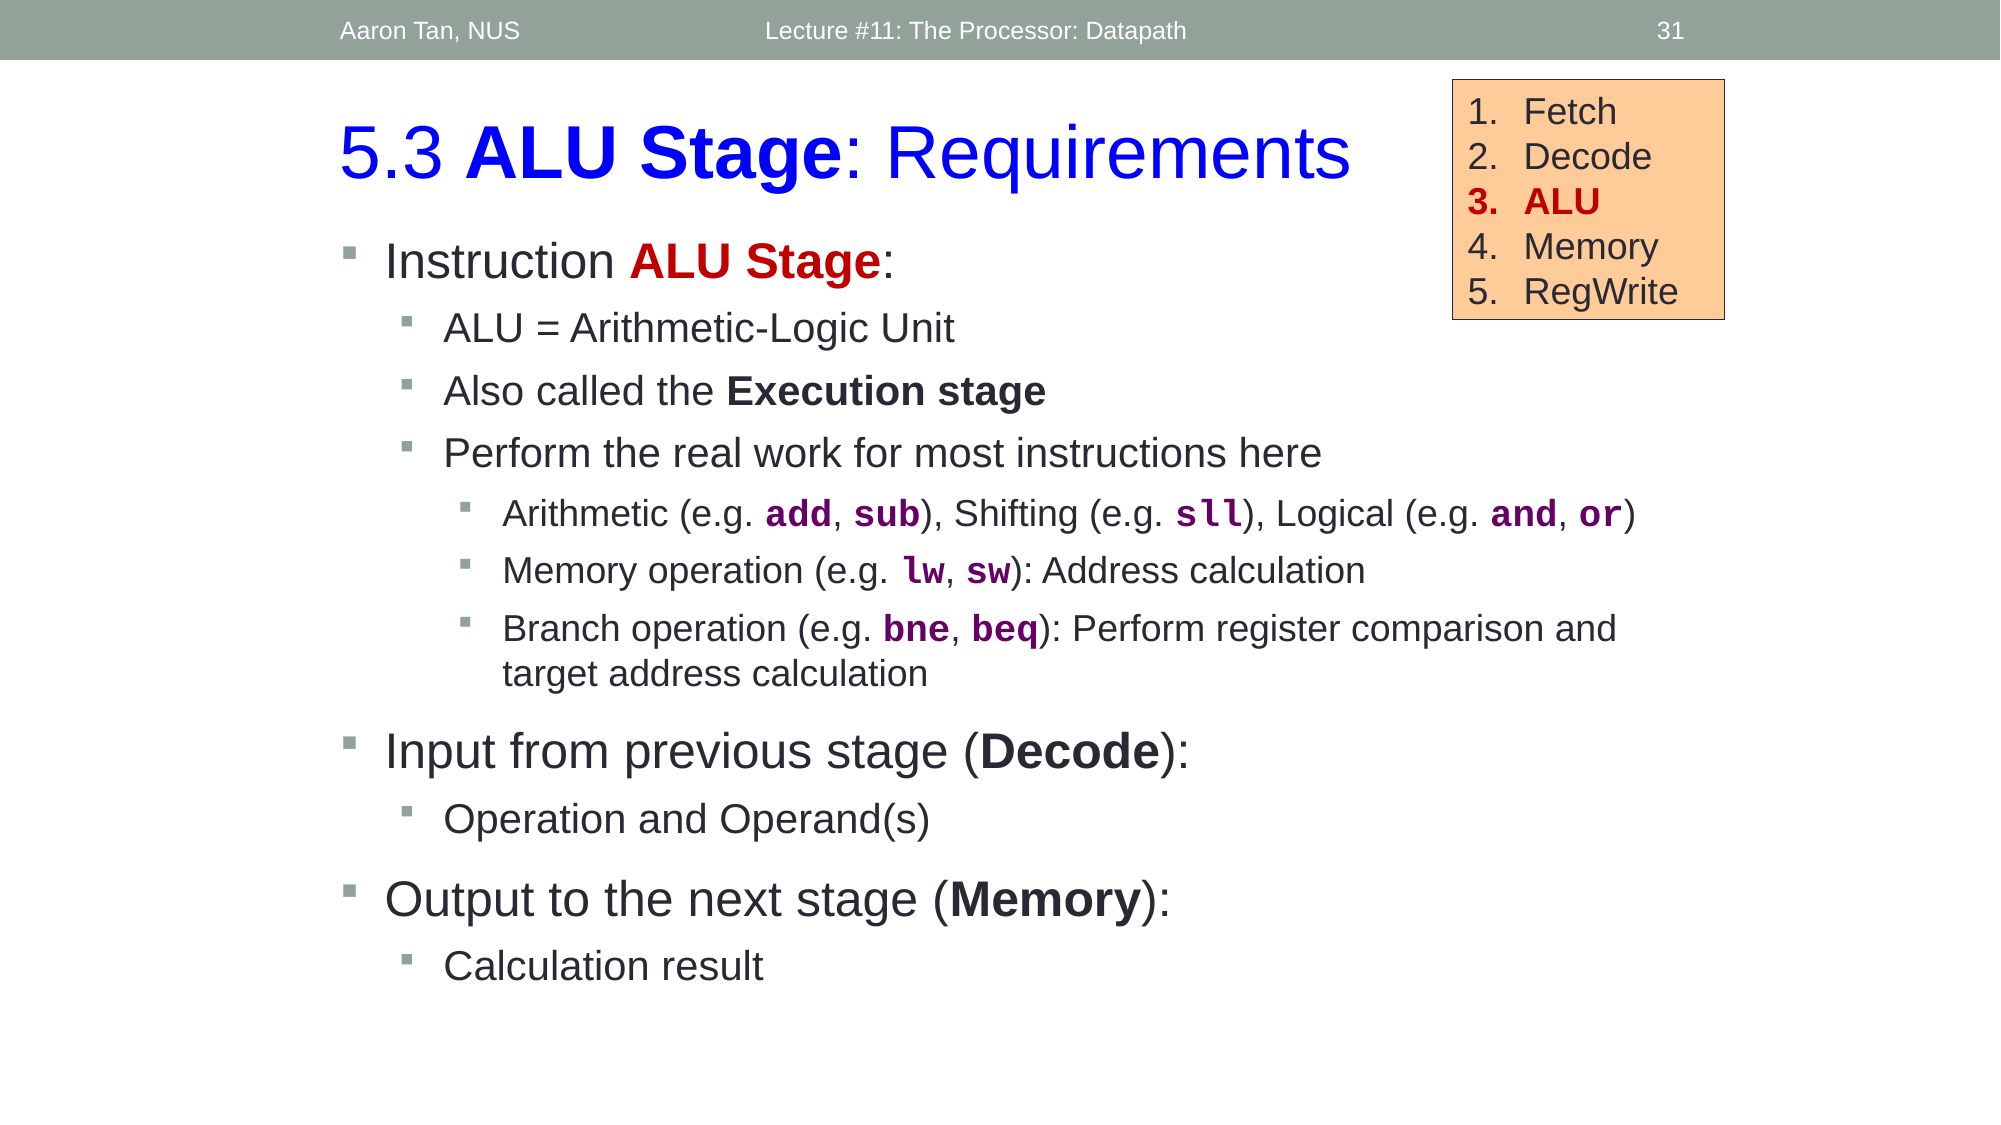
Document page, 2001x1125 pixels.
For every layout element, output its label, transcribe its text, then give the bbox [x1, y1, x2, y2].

slide_number 31 [1558, 3, 1700, 57]
slide_number Aaron Tan, NUS [324, 3, 800, 57]
text_box Fetch Decode ALU Memory RegWrite [1452, 79, 1725, 320]
footer Lecture #11: The Processor: Datapath [800, 3, 1558, 57]
list Instruction ALU Stage: ALU = Arithmetic-Logic Unit Also called the Execution stage Perform the real work for most instructions here Arithmetic (e.g. add, sub), Shifting (e.g. sll), Logical (e.g. and, or) Memory operation (e.g. lw, sw): Address calculation Branch operation (e.g. bne, beq): Perform register comparison and target address calculation Input from previous stage (Decode): Operation and Operand(s) Output to the next stage (Memory): Calculation result [324, 220, 1675, 1006]
text_box 5.3 ALU Stage: Requirements [324, 96, 1452, 202]
